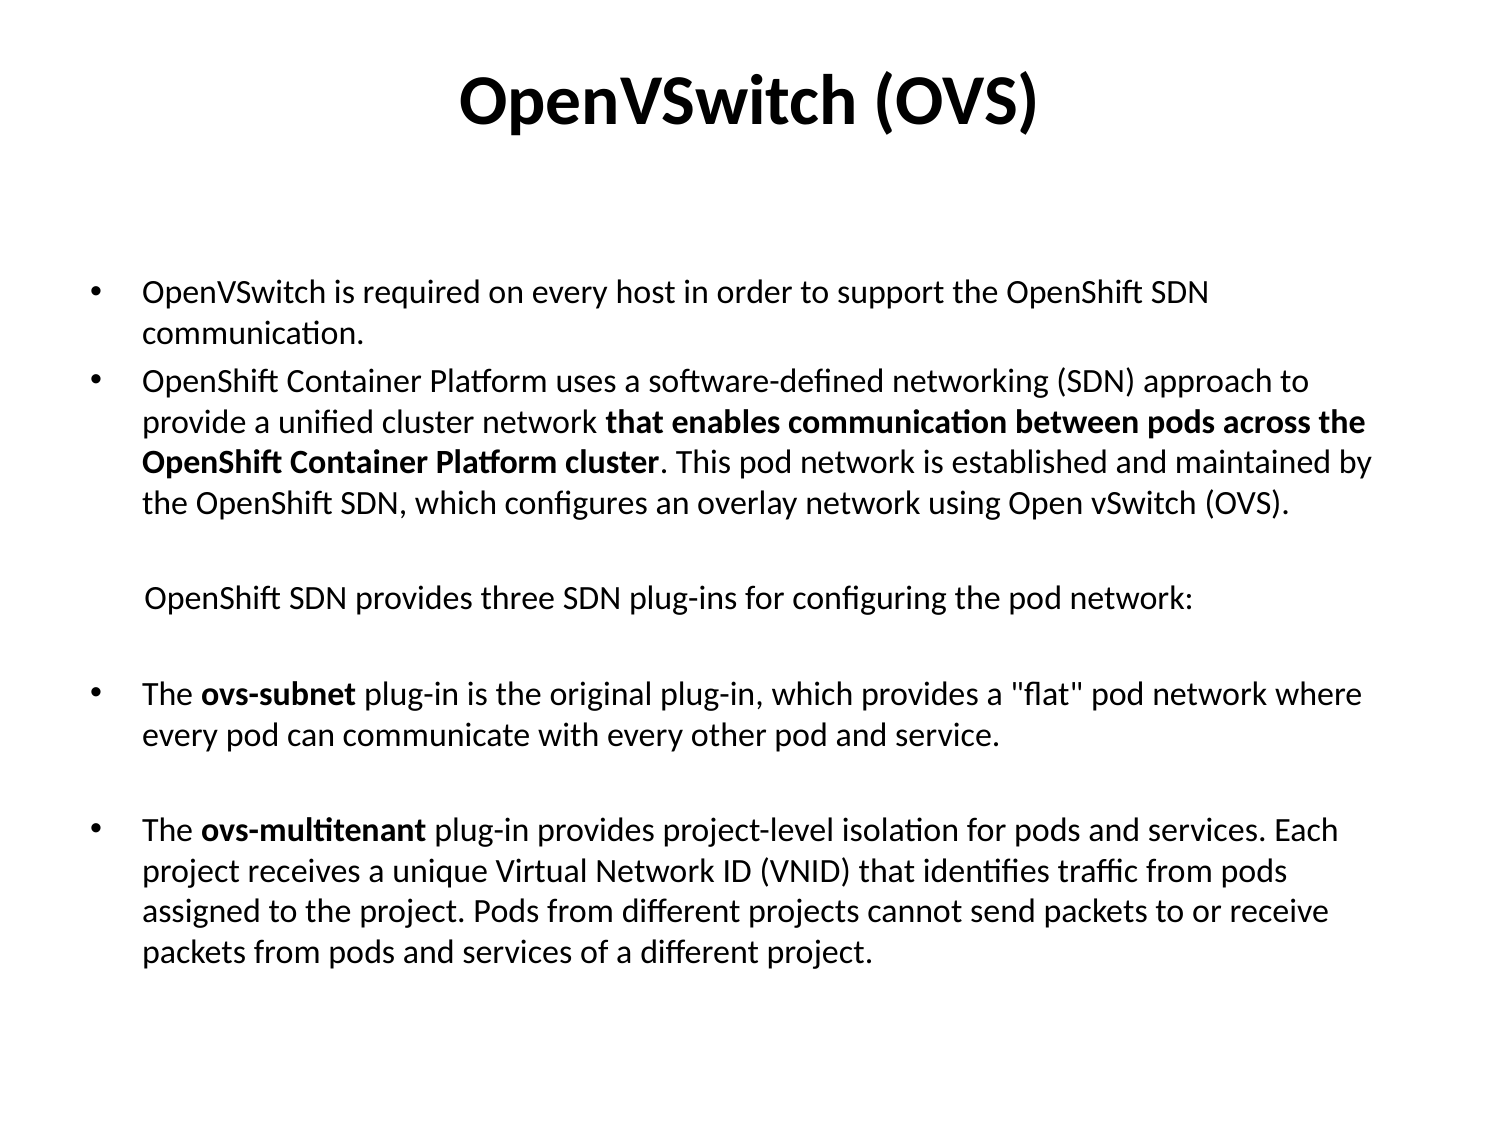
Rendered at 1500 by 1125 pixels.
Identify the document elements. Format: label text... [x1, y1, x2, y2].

title OpenVSwitch (OVS) [75, 45, 1425, 233]
list OpenVSwitch is required on every host in order to support the OpenShift SDN communication. OpenShift Container Platform uses a software-defined networking (SDN) approach to provide a unified cluster network that enables communication between pods across the OpenShift Container Platform cluster. This pod network is established and maintained by the OpenShift SDN, which configures an overlay network using Open vSwitch (OVS). OpenShift SDN provides three SDN plug-ins for configuring the pod network: The ovs-subnet plug-in is the original plug-in, which provides a "flat" pod network where every pod can communicate with every other pod and service. The ovs-multitenant plug-in provides project-level isolation for pods and services. Each project receives a unique Virtual Network ID (VNID) that identifies traffic from pods assigned to the project. Pods from different projects cannot send packets to or receive packets from pods and services of a different project. [75, 262, 1425, 1005]
